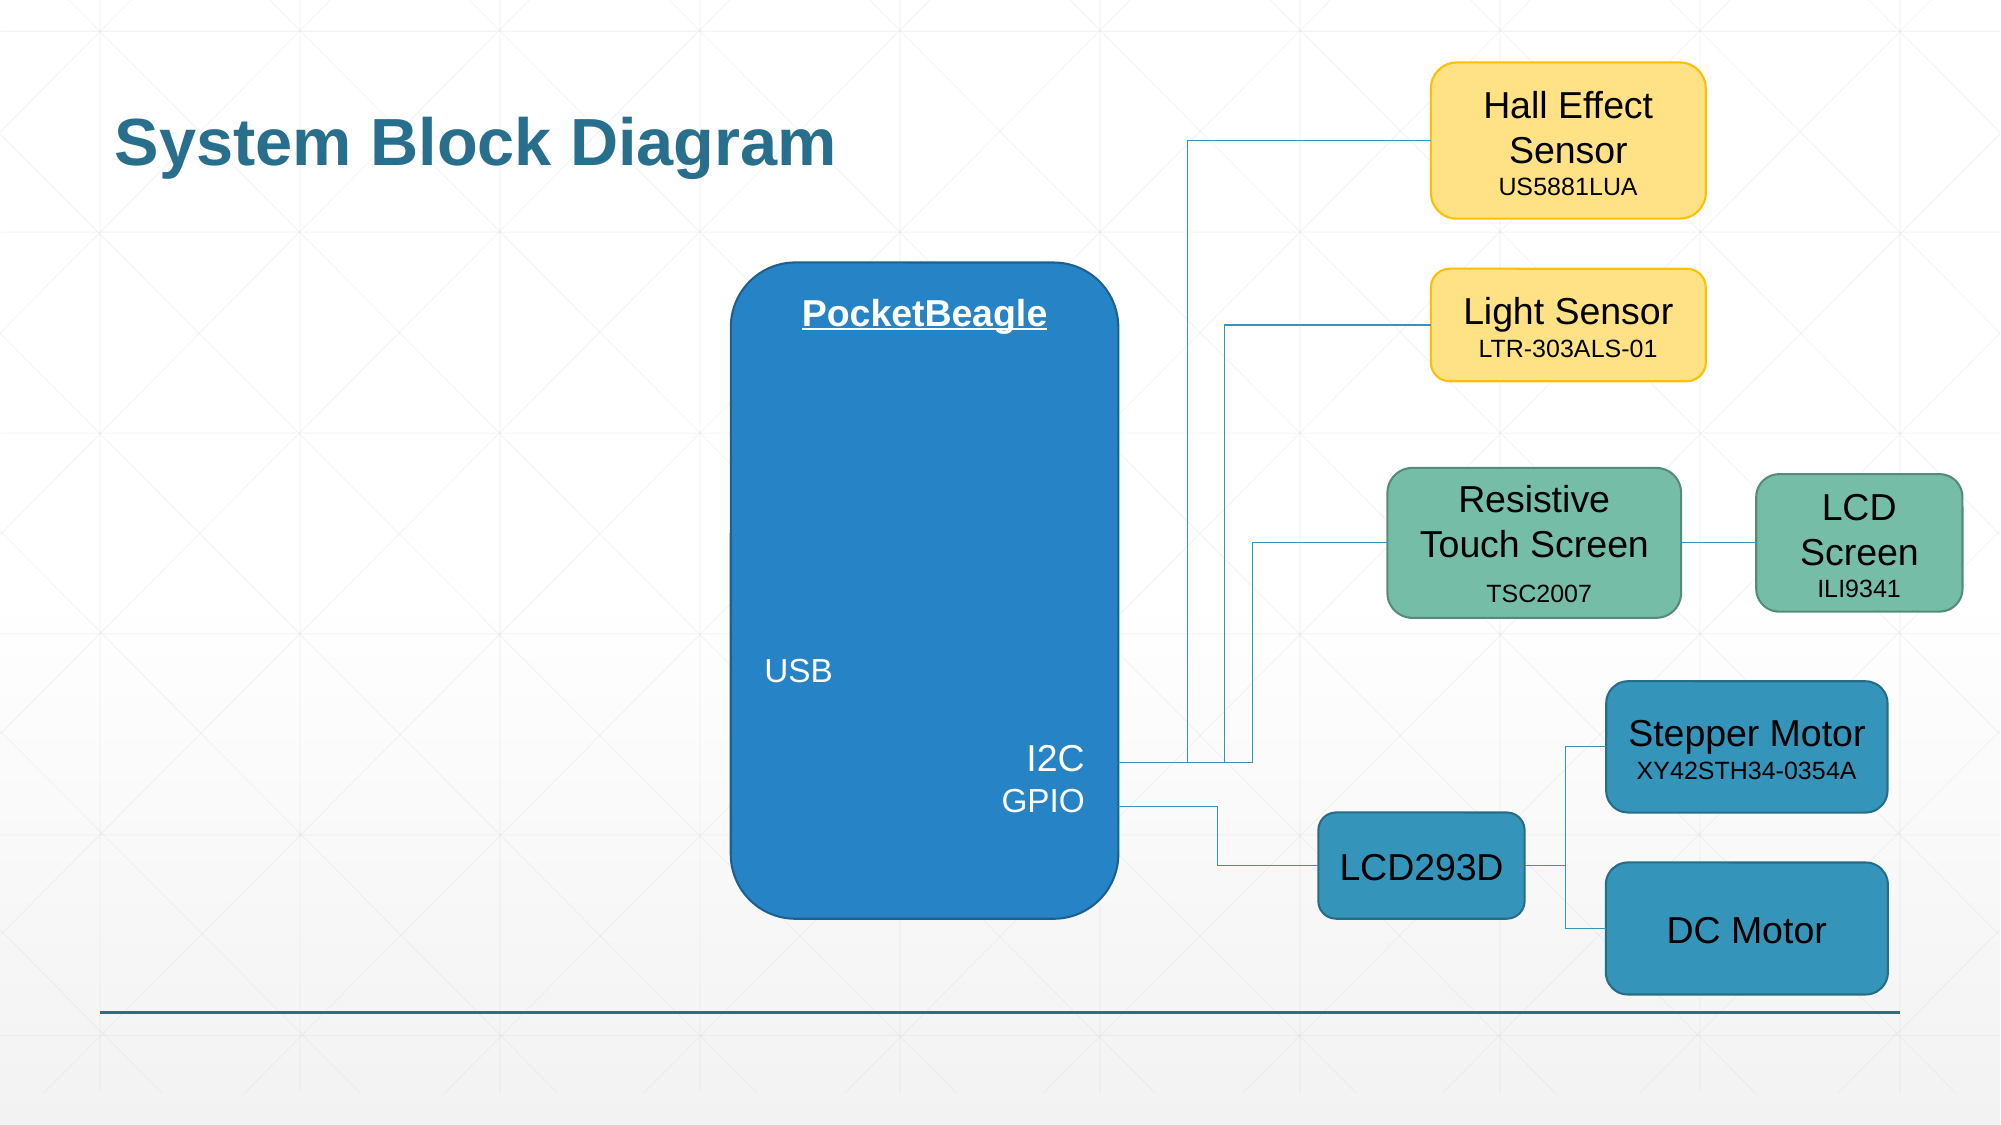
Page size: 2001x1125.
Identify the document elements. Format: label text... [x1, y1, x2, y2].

text_box LCD Screen ILI9341 [1755, 473, 1964, 613]
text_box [1524, 746, 1607, 866]
text_box Light Sensor LTR-303ALS-01 [1429, 267, 1707, 383]
title System Block Diagram [99, 37, 1900, 188]
text_box Stepper Motor XY42STH34-0354A [1605, 680, 1889, 814]
text_box LCD293D [1317, 811, 1524, 920]
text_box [1118, 806, 1319, 866]
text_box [1108, 574, 1547, 647]
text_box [997, 329, 1620, 574]
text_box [1524, 866, 1606, 929]
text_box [1118, 647, 1388, 763]
text_box Resistive Touch Screen TSC2007 [1547, 466, 1683, 619]
text_box Hall Effect Sensor US5881LUA [1429, 188, 1707, 220]
text_box DC Motor [1604, 861, 1889, 996]
text_box PocketBeagle USB I2C GPIO [729, 261, 1120, 920]
